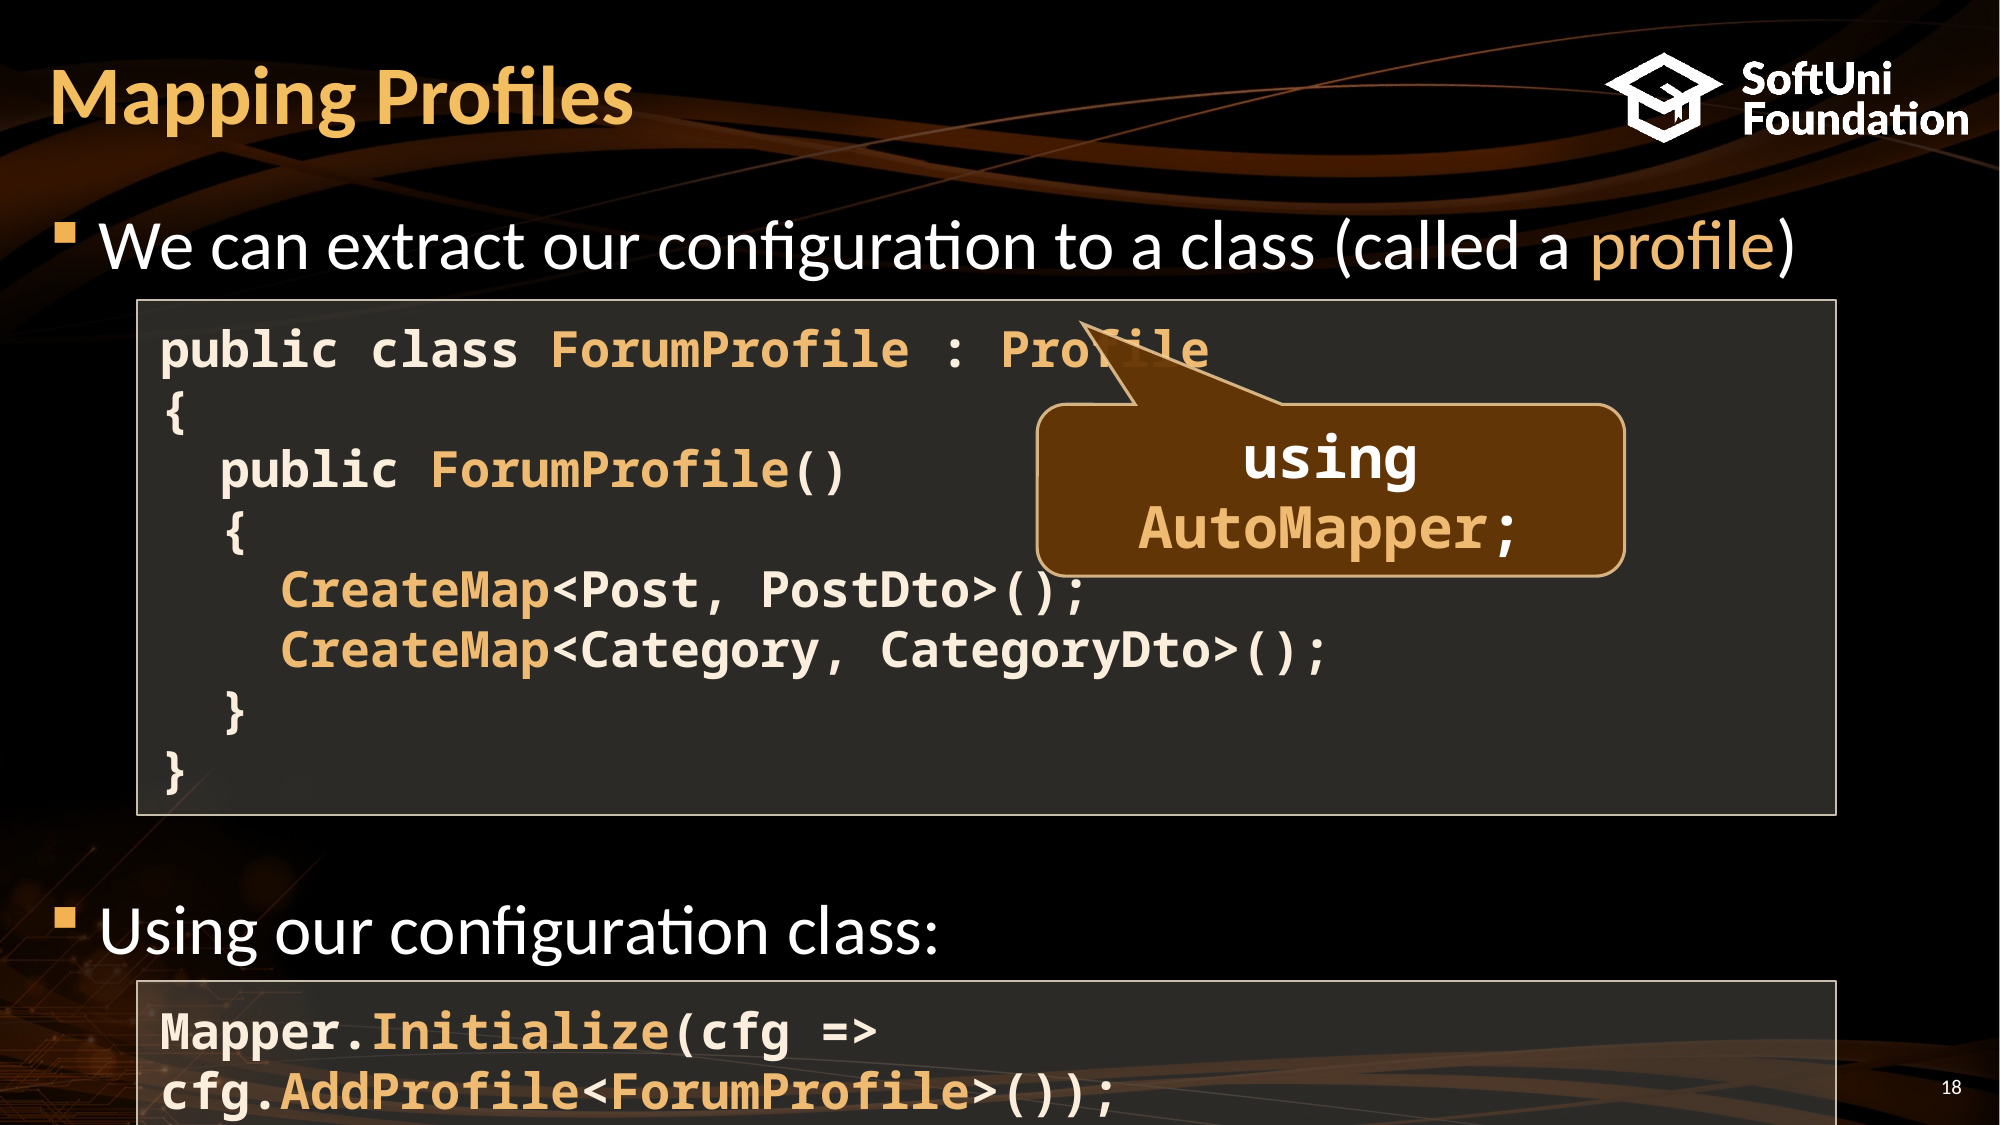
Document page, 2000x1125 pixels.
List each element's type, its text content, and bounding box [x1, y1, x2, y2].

text_box using AutoMapper; [1036, 321, 1626, 578]
text_box Mapper.Initialize(cfg => cfg.AddProfile<ForumProfile>()); [137, 981, 1836, 1125]
text_box public class ForumProfile : Profile { public ForumProfile() { CreateMap<Post, PostDto>(); CreateMap<Category, CategoryDto>(); } } [137, 299, 1836, 816]
title Mapping Profiles [30, 6, 1602, 189]
list We can extract our configuration to a class (called a profile) Using our configuration class: [31, 188, 1968, 1103]
picture [0, 0, 2000, 1125]
